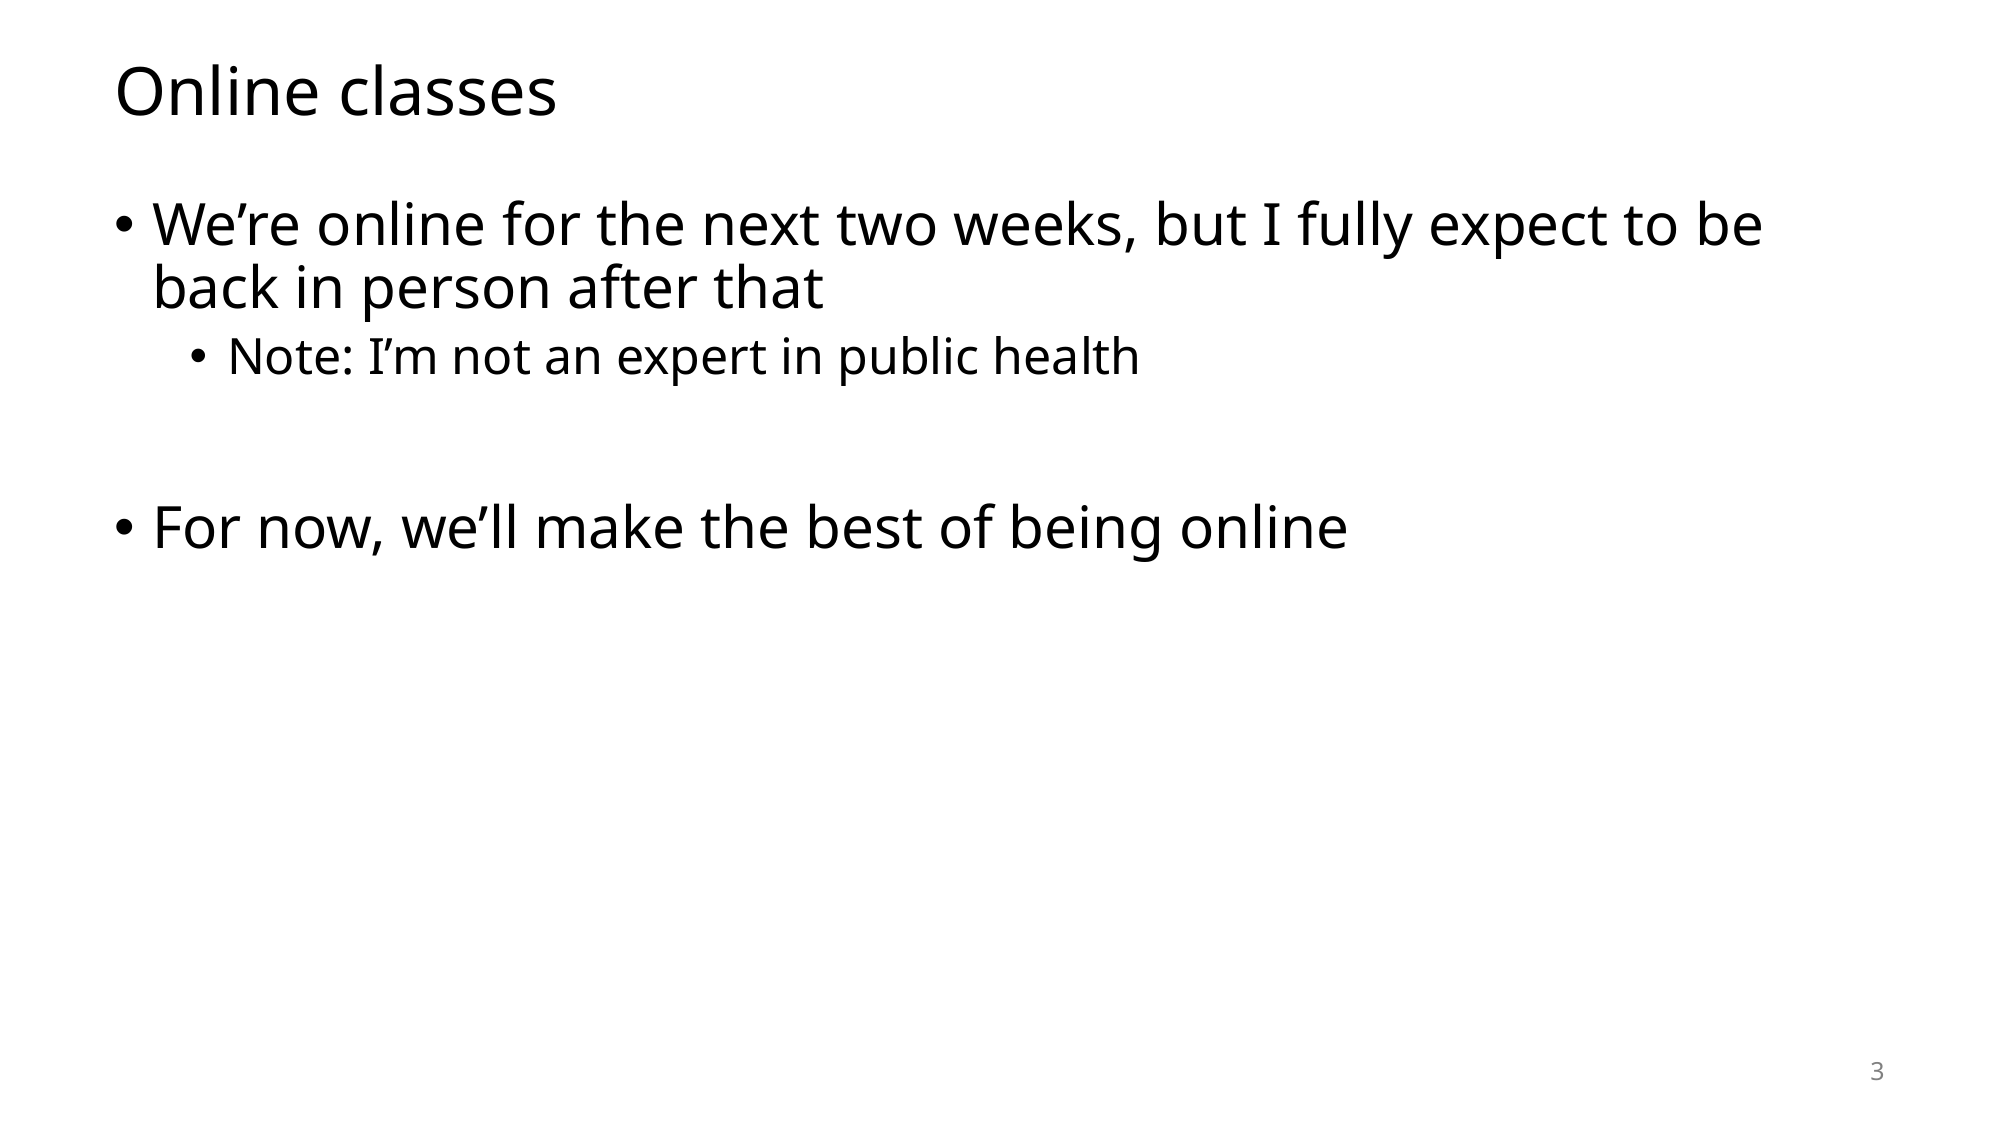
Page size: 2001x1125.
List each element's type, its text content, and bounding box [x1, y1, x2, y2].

list We’re online for the next two weeks, but I fully expect to be back in person after that Note: I’m not an expert in public health For now, we’ll make the best of being online [99, 187, 1900, 1013]
title Online classes [99, 37, 1900, 150]
slide_number 3 [1749, 1042, 1900, 1103]
